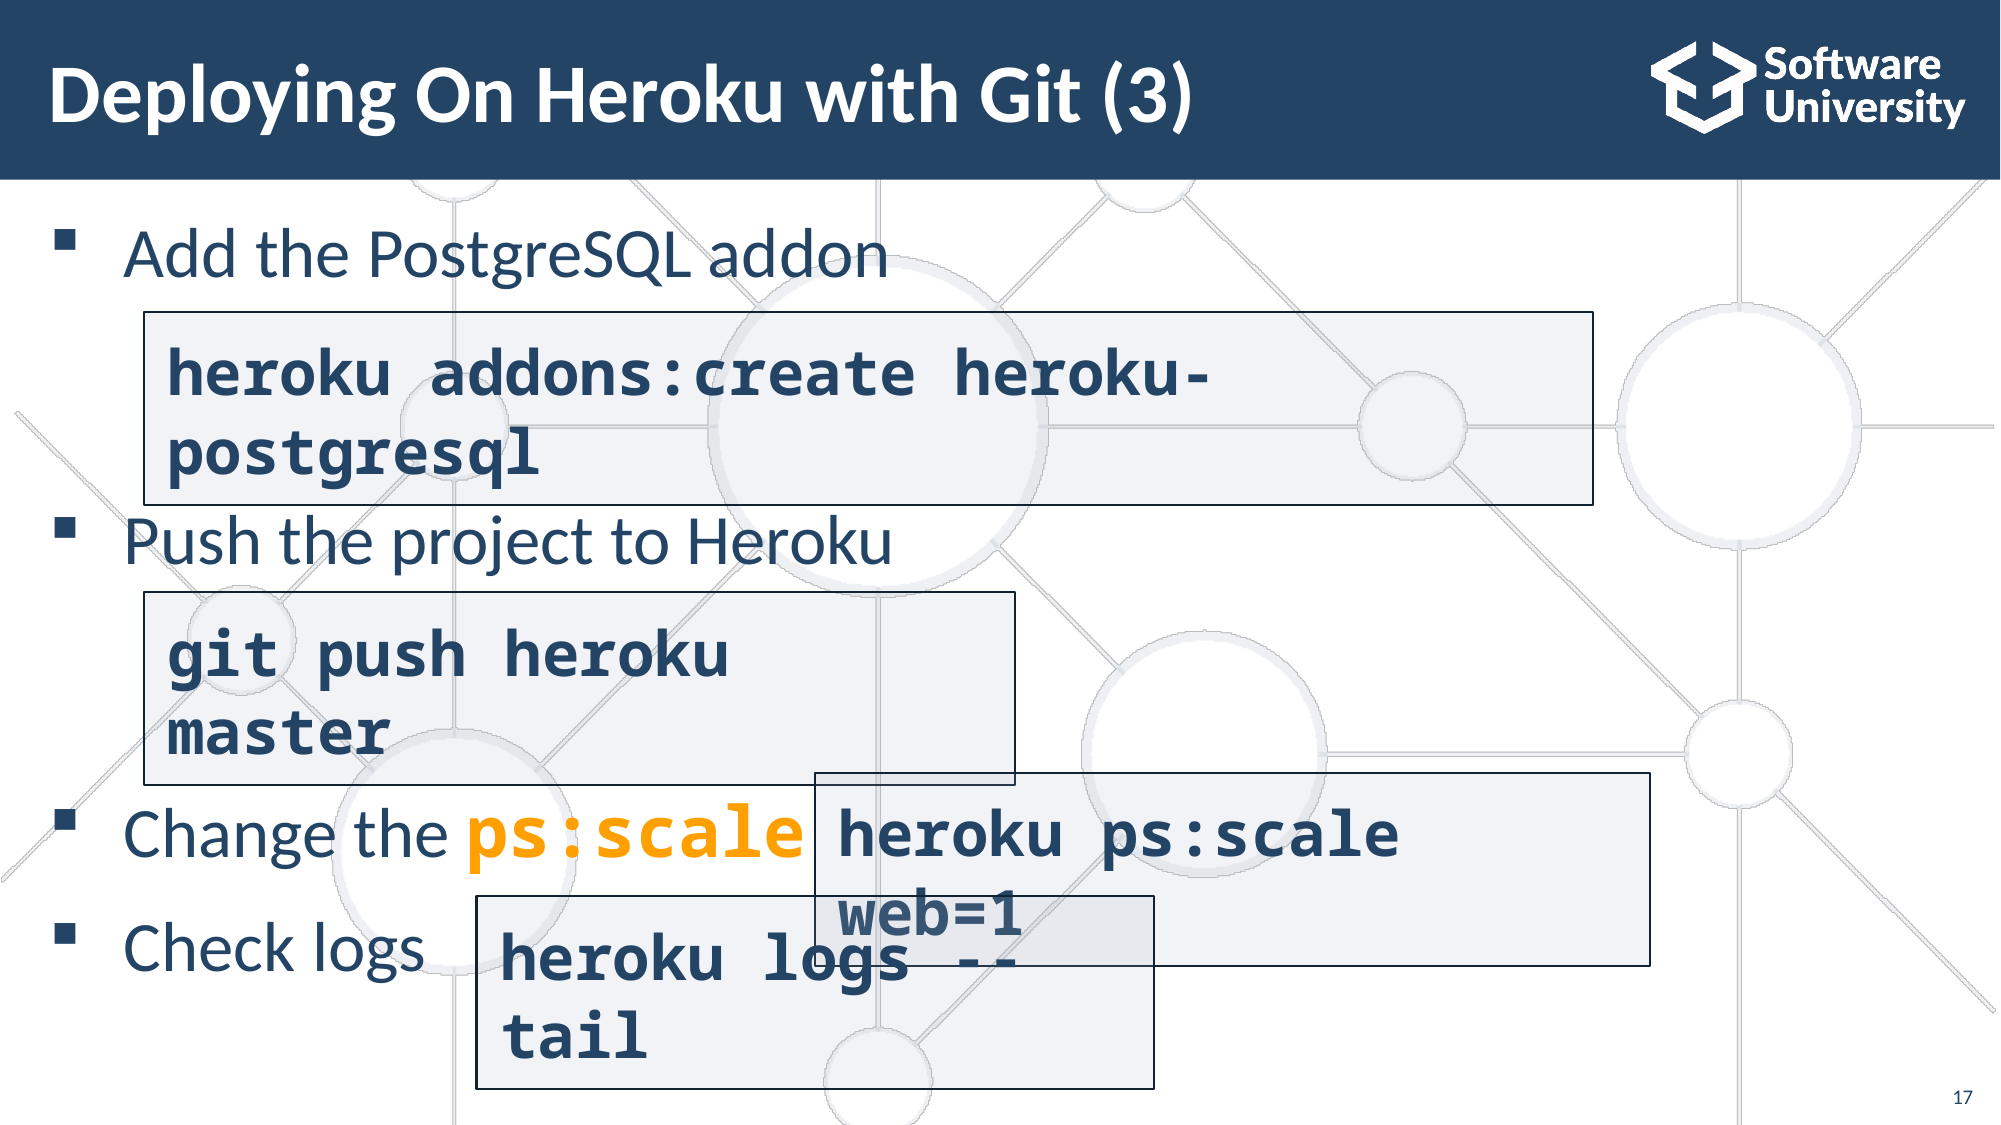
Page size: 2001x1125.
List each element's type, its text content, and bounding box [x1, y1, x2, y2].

text_box git push heroku master [143, 592, 1016, 785]
picture [0, 180, 2000, 1125]
text_box heroku addons:create heroku-postgresql [143, 311, 1593, 505]
list Add the PostgreSQL addon Push the project to Heroku Change the ps:scale Check logs [31, 196, 1969, 1109]
slide_number 17 [1927, 1067, 1989, 1117]
text_box heroku logs --tail [476, 896, 1155, 1089]
title Deploying On Heroku with Git (3) [31, 16, 1625, 162]
text_box heroku ps:scale web=1 [815, 773, 1651, 966]
picture [1651, 41, 1966, 134]
